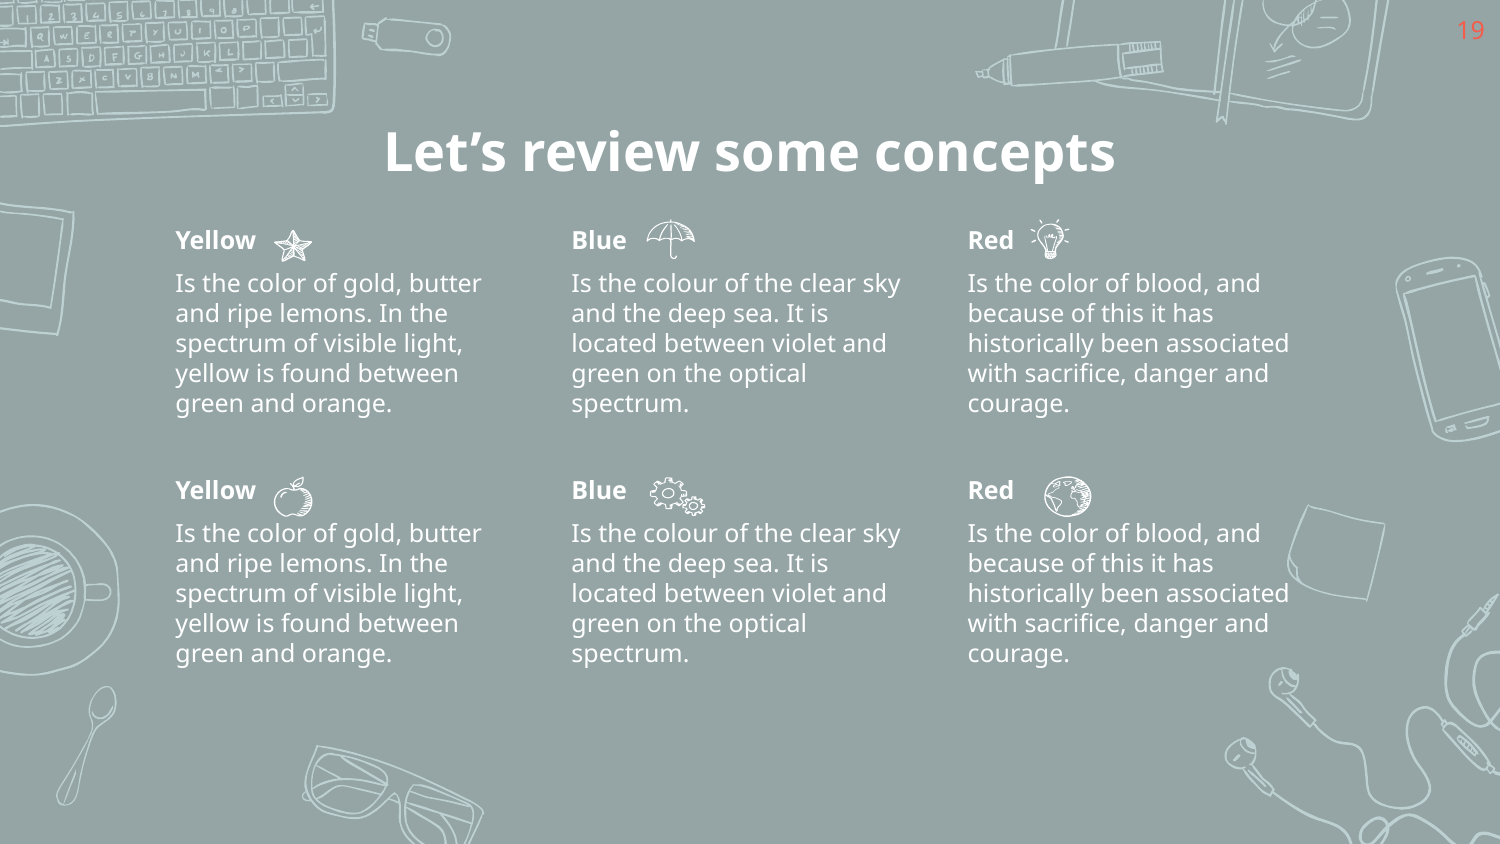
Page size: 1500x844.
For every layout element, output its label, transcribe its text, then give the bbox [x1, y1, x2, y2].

list Yellow Is the color of gold, butter and ripe lemons. In the spectrum of visible light, yellow is found between green and orange. [160, 209, 537, 453]
list Red Is the color of blood, and because of this it has historically been associated with sacrifice, danger and courage. [952, 459, 1330, 703]
text_box [274, 229, 313, 262]
text_box [649, 477, 706, 516]
list Blue Is the colour of the clear sky and the deep sea. It is located between violet and green on the optical spectrum. [556, 459, 934, 703]
list Blue Is the colour of the clear sky and the deep sea. It is located between violet and green on the optical spectrum. [556, 209, 934, 453]
list Yellow Is the color of gold, butter and ripe lemons. In the spectrum of visible light, yellow is found between green and orange. [160, 459, 537, 703]
text_box [273, 476, 313, 517]
text_box [1031, 223, 1064, 260]
slide_number ‹#› [1435, 0, 1500, 53]
text_box [646, 219, 695, 259]
title Let’s review some concepts [185, 102, 1315, 198]
text_box [1044, 476, 1092, 517]
list Red Is the color of blood, and because of this it has historically been associated with sacrifice, danger and courage. [952, 209, 1330, 453]
